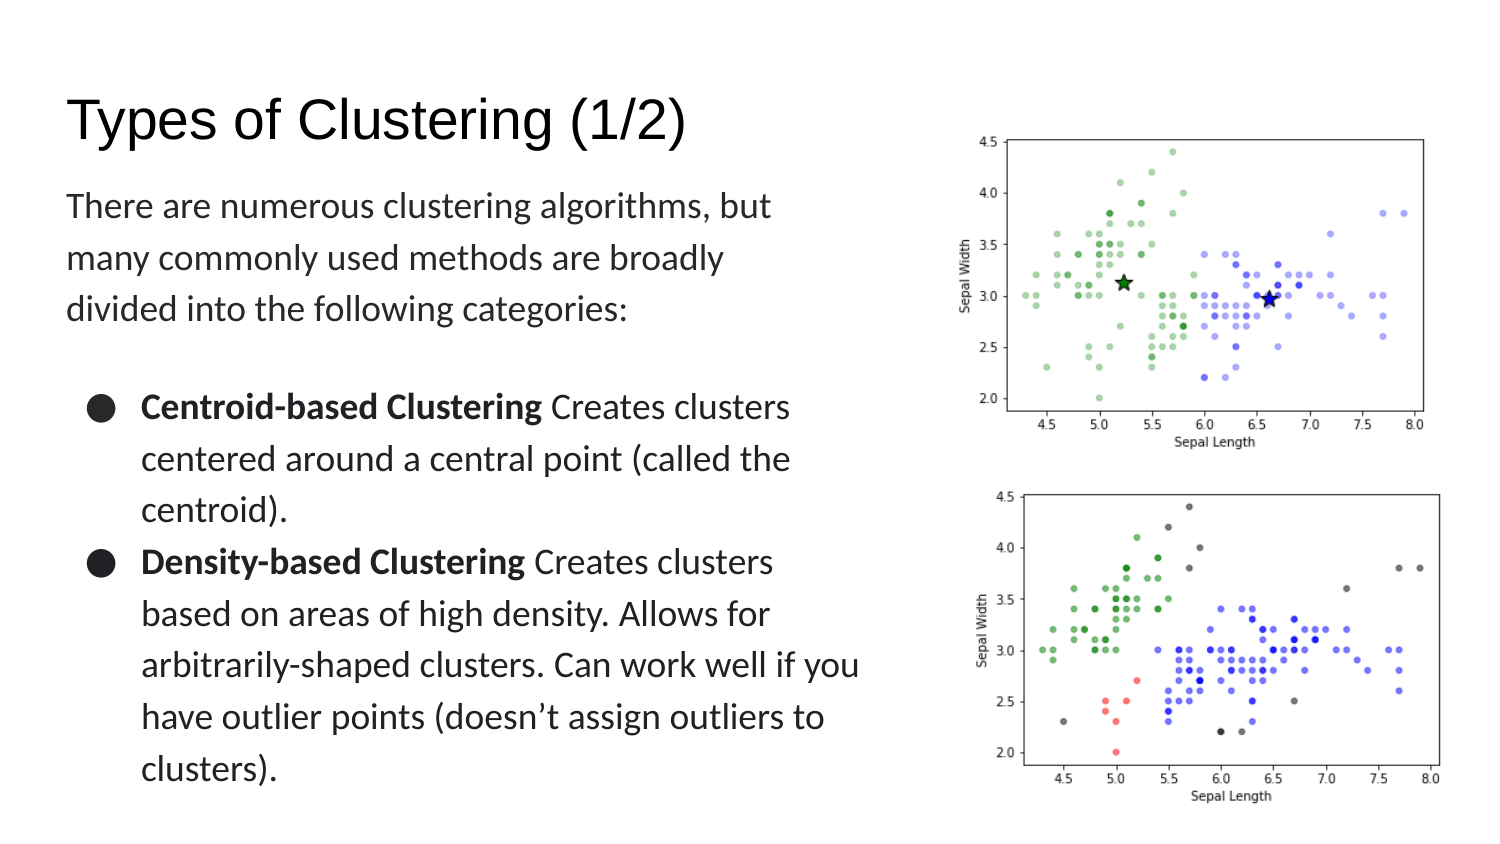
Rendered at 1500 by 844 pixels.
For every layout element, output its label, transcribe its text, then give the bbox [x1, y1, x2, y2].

picture [952, 128, 1433, 458]
picture [968, 483, 1450, 813]
list There are numerous clustering algorithms, but many commonly used methods are broadly divided into the following categories: Centroid-based Clustering Creates clusters centered around a central point (called the centroid). Density-based Clustering Creates clusters based on areas of high density. Allows for arbitrarily-shaped clusters. Can work well if you have outlier points (doesn’t assign outliers to clusters). [51, 159, 888, 750]
title Types of Clustering (1/2) [51, 72, 1449, 167]
